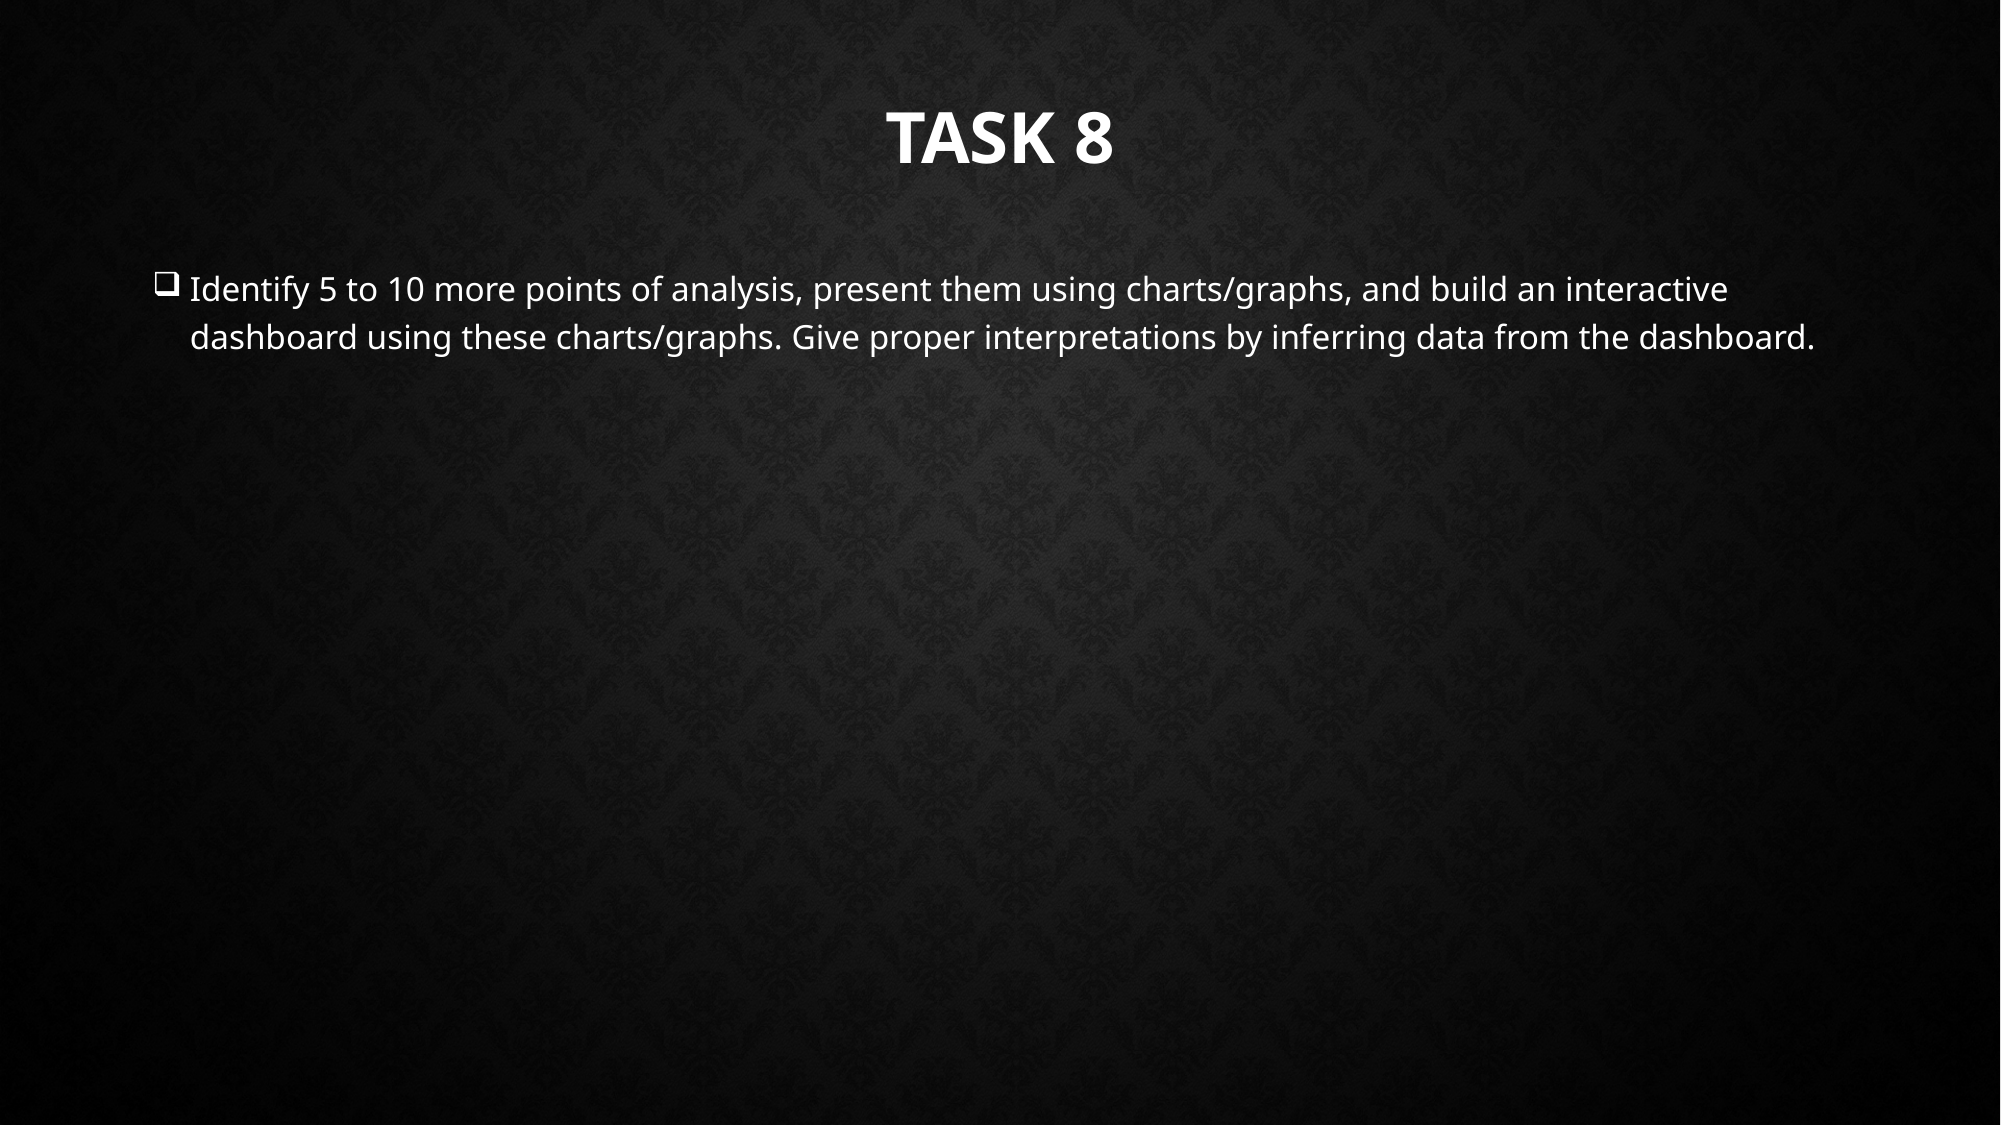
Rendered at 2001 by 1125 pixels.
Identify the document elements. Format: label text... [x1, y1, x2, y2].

title Task 8 [137, 59, 1863, 222]
list Identify 5 to 10 more points of analysis, present them using charts/graphs, and build an interactive dashboard using these charts/graphs. Give proper interpretations by inferring data from the dashboard. [137, 252, 1863, 368]
